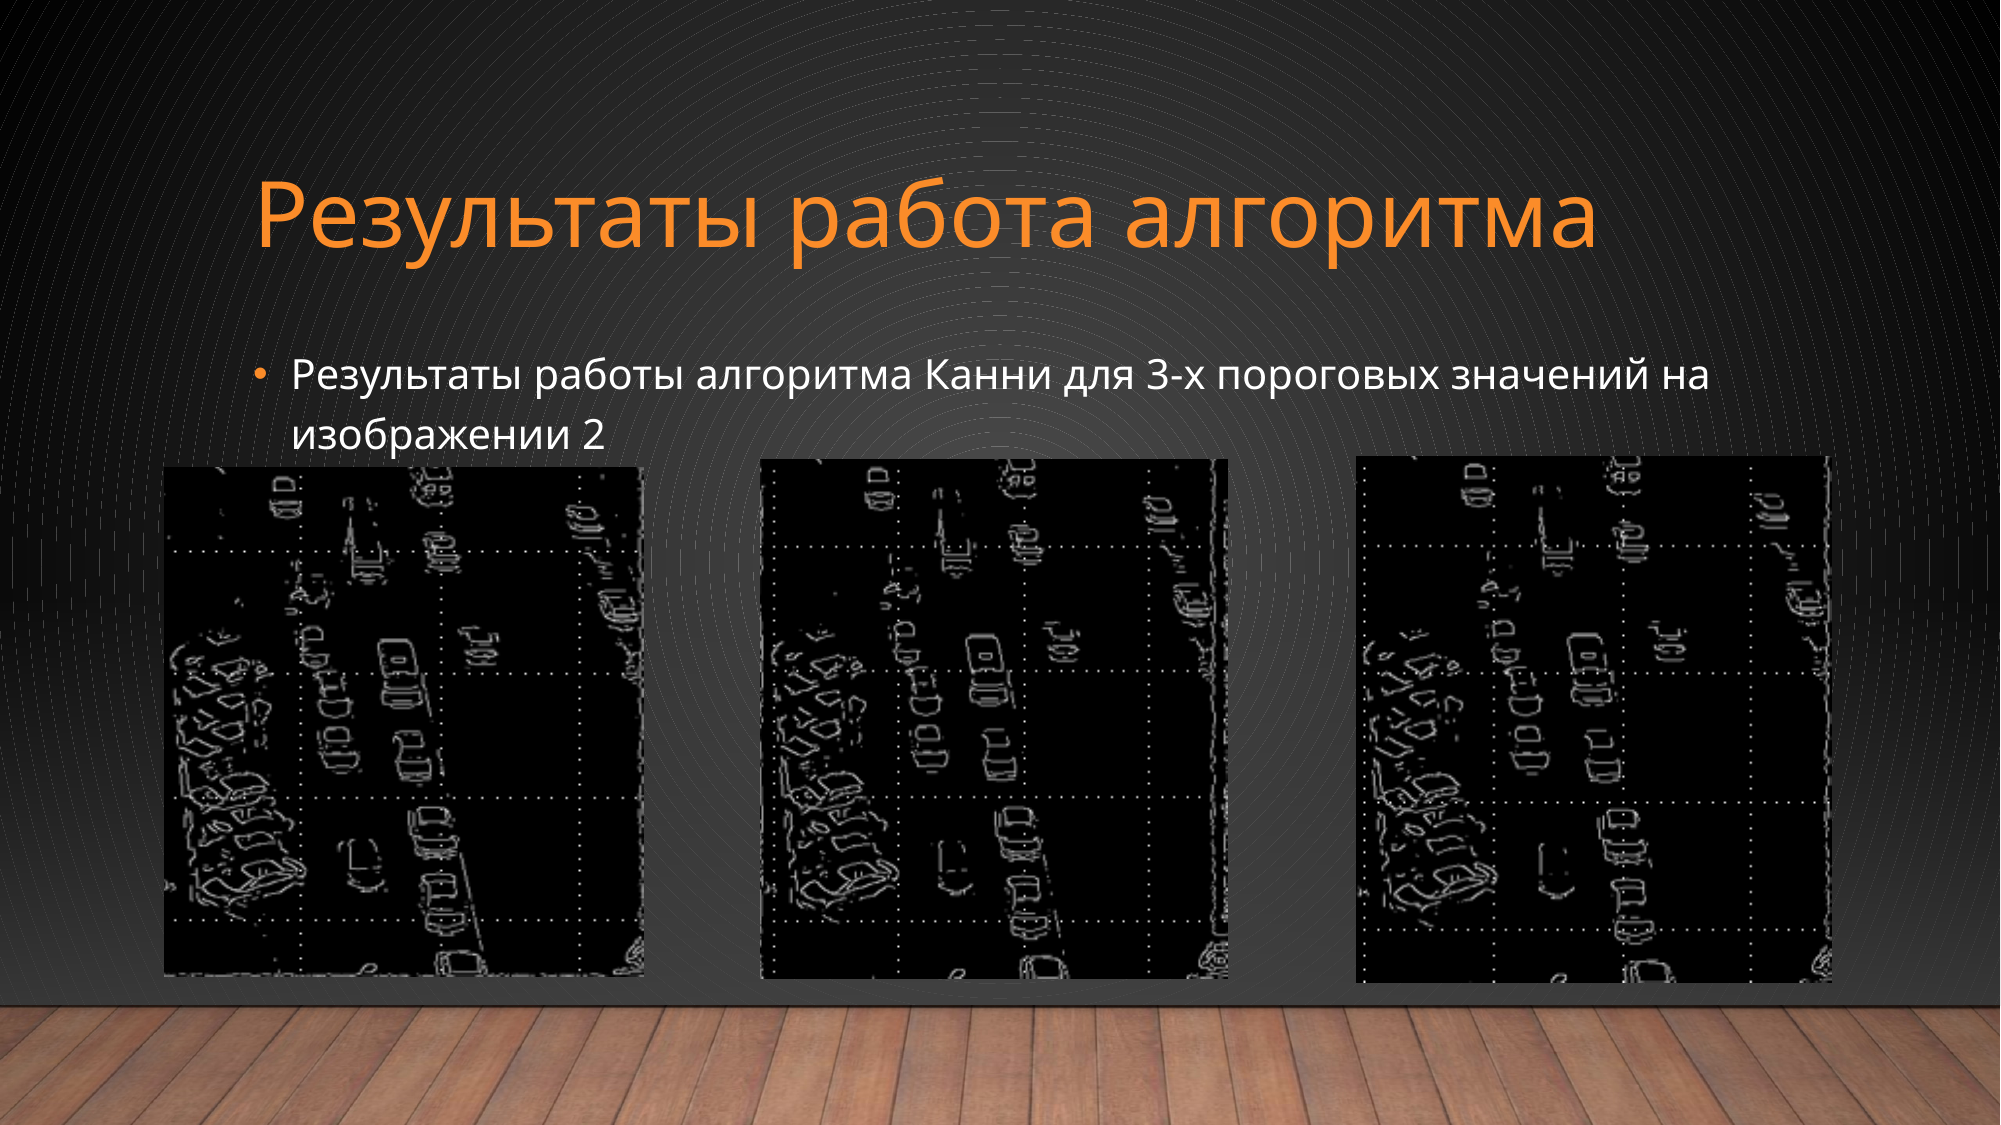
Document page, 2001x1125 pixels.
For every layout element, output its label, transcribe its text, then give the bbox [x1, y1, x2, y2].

picture [0, 1005, 2000, 1125]
picture [164, 466, 645, 977]
picture [760, 458, 1228, 979]
title Результаты работа алгоритма [238, 131, 1763, 305]
picture [1356, 455, 1832, 983]
list Результаты работы алгоритма Канни для 3-х пороговых значений на изображении 2 [238, 330, 1763, 897]
